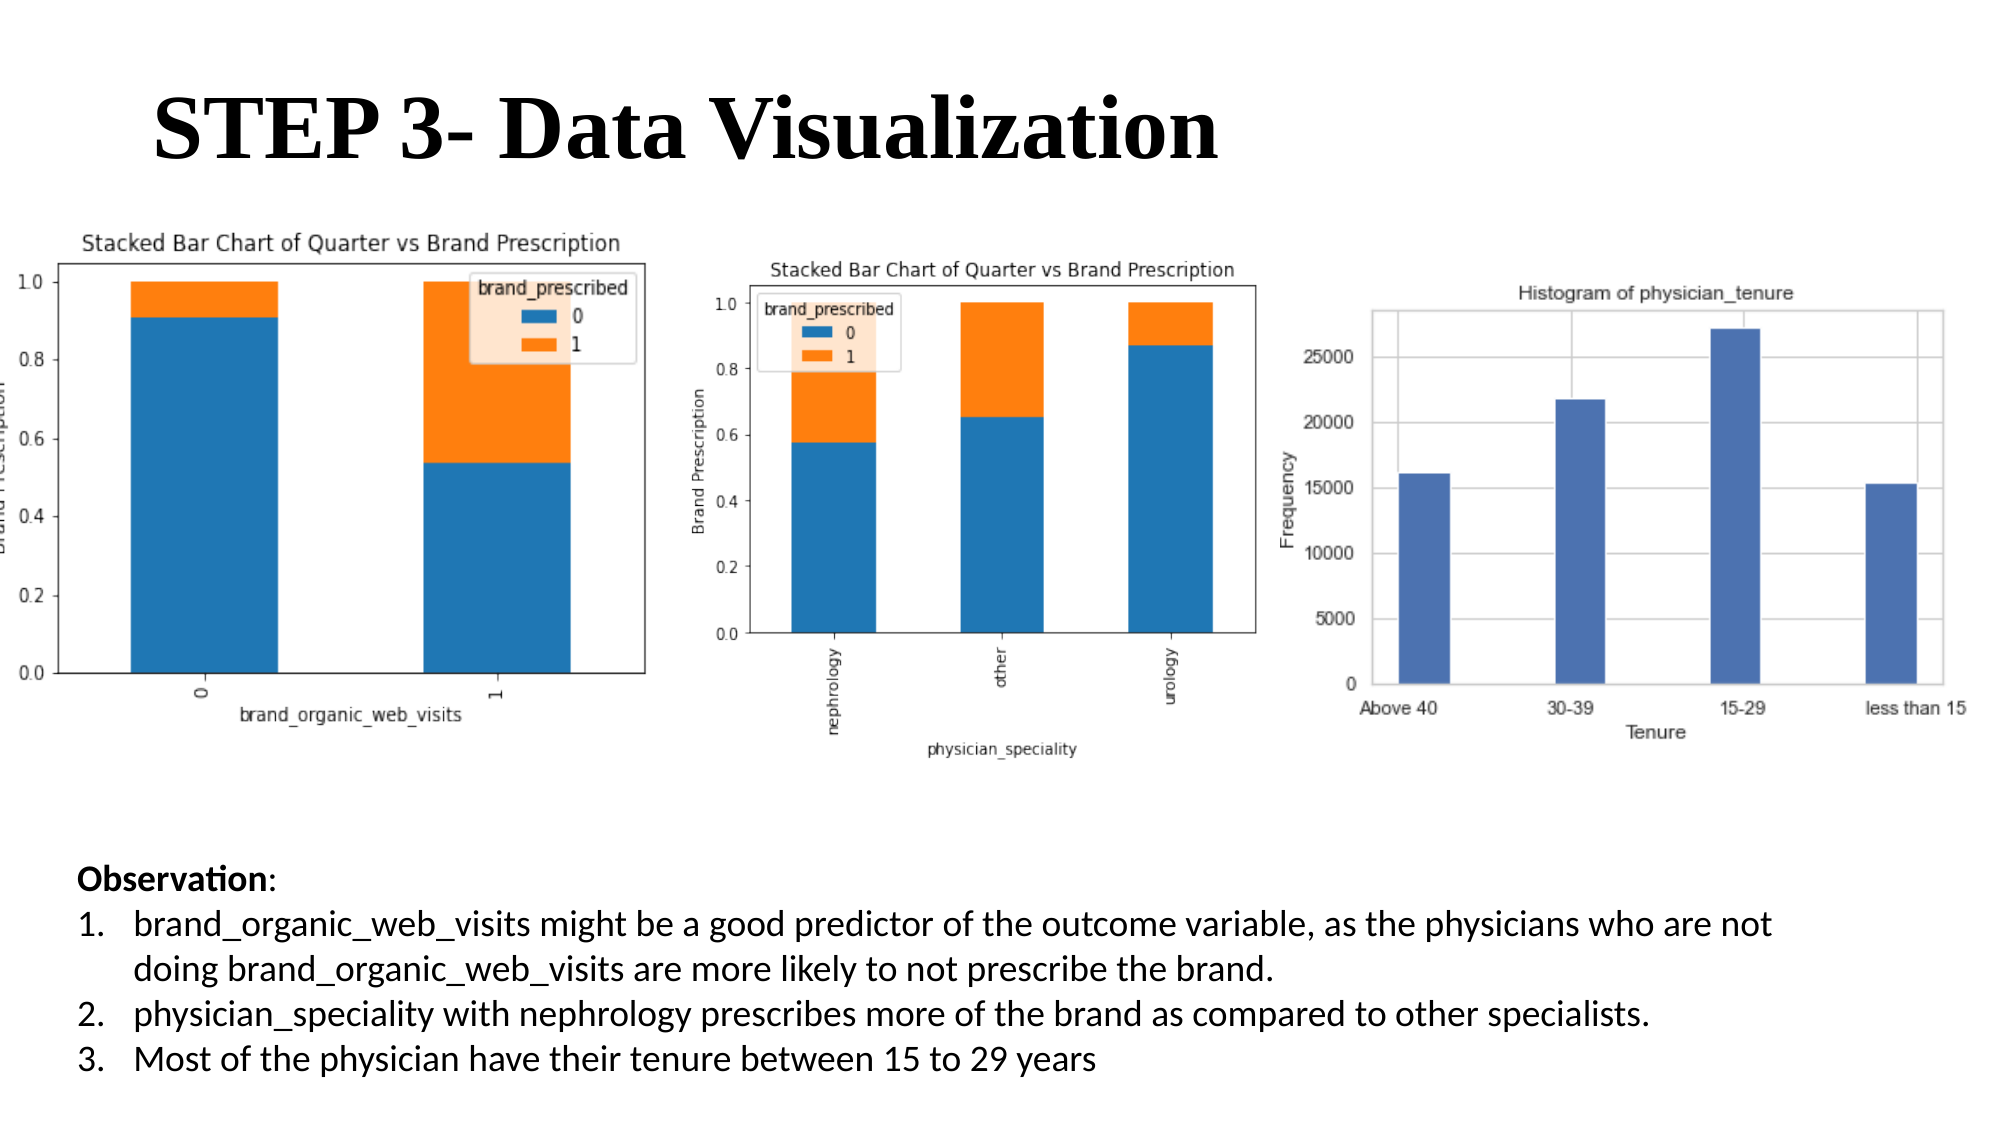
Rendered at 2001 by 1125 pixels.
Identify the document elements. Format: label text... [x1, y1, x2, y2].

text_box Observation: brand_organic_web_visits might be a good predictor of the outcome variable, as the physicians who are not doing brand_organic_web_visits are more likely to not prescribe the brand. physician_speciality with nephrology prescribes more of the brand as compared to other specialists. Most of the physician have their tenure between 15 to 29 years [62, 846, 1883, 1087]
picture [1280, 250, 2000, 746]
title STEP 3- Data Visualization [137, 59, 1863, 198]
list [0, 197, 720, 741]
picture [683, 250, 1266, 768]
